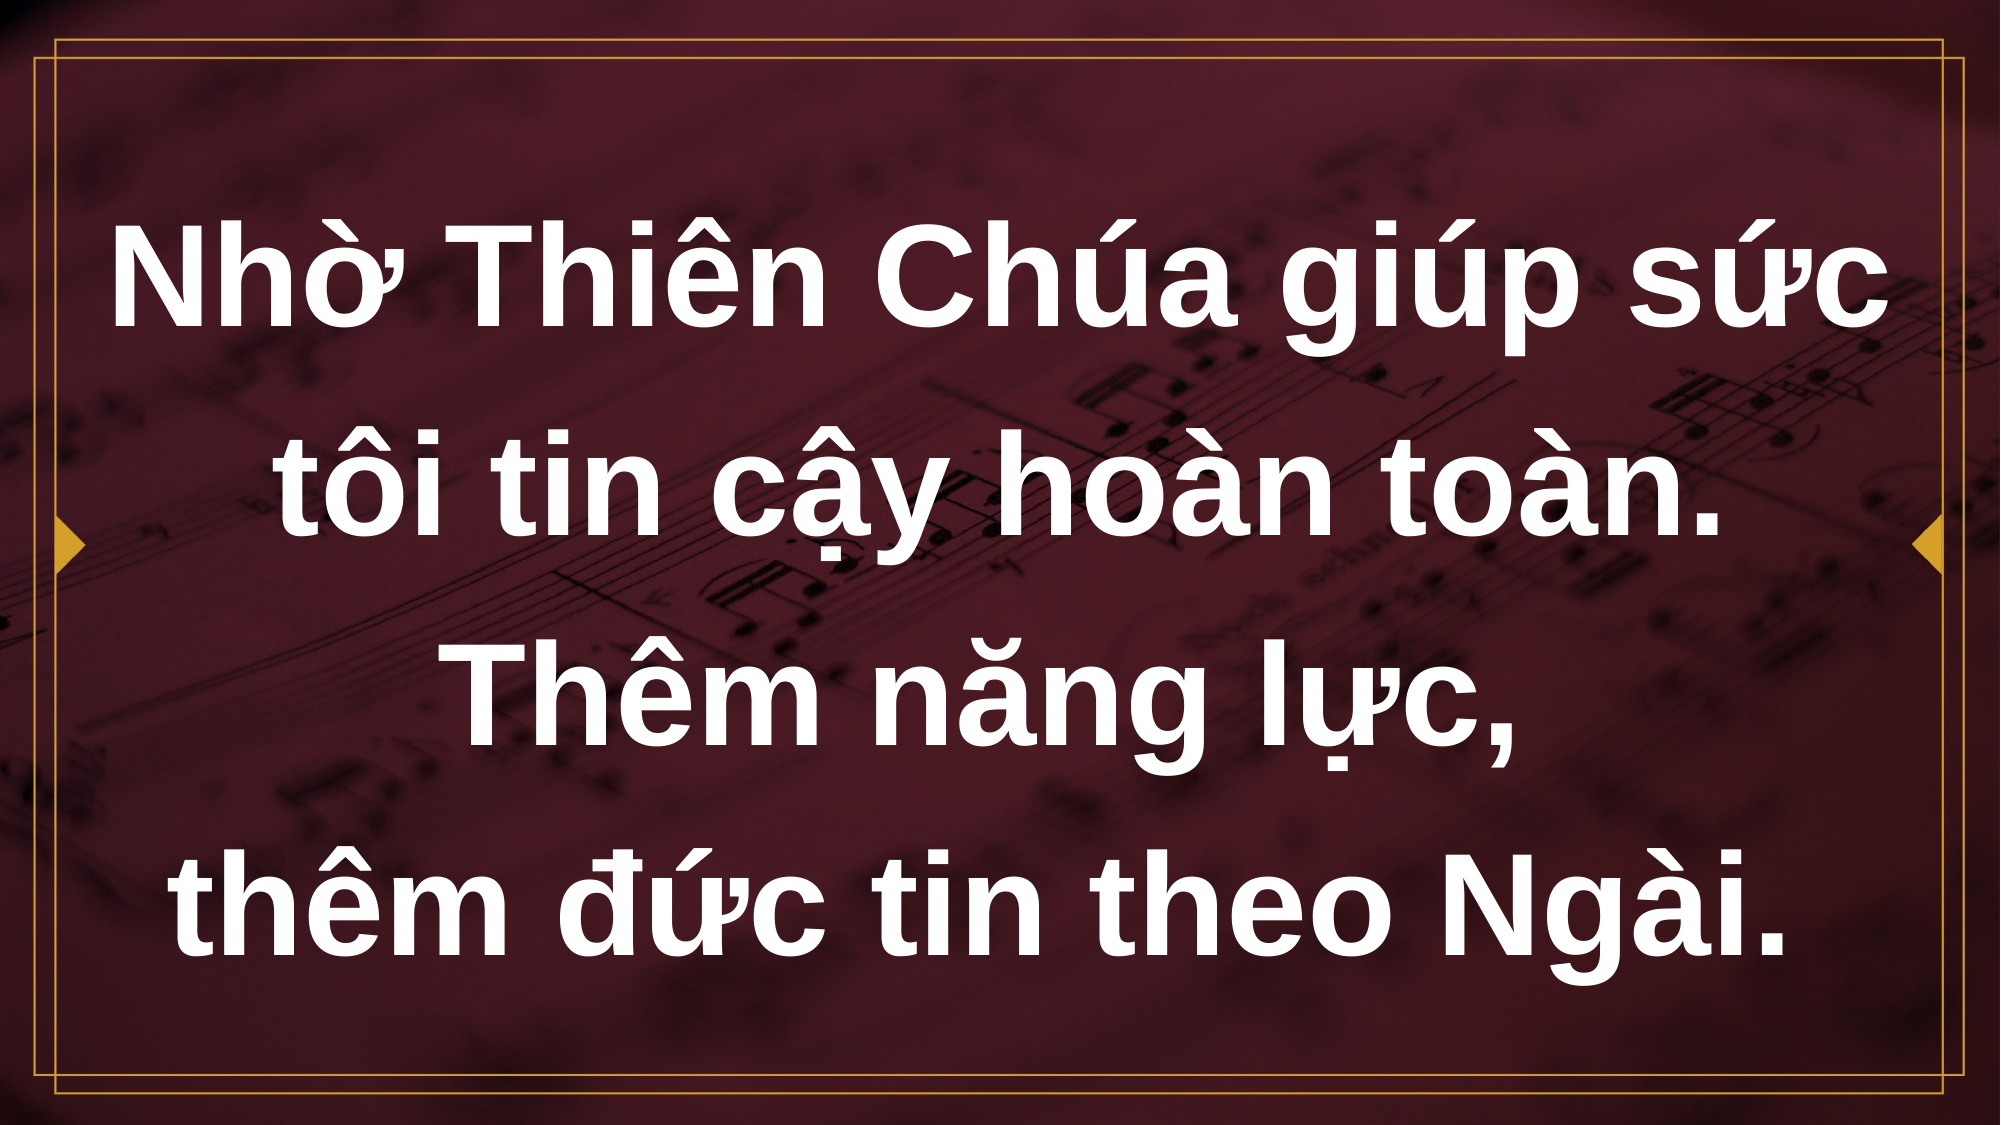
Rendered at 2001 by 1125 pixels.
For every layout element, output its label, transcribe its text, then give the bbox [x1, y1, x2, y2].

title Nhờ Thiên Chúa giúp sức tôi tin cậy hoàn toàn. Thêm năng lực, thêm đức tin theo Ngài. [55, 53, 1945, 1077]
picture [0, 0, 2000, 1125]
